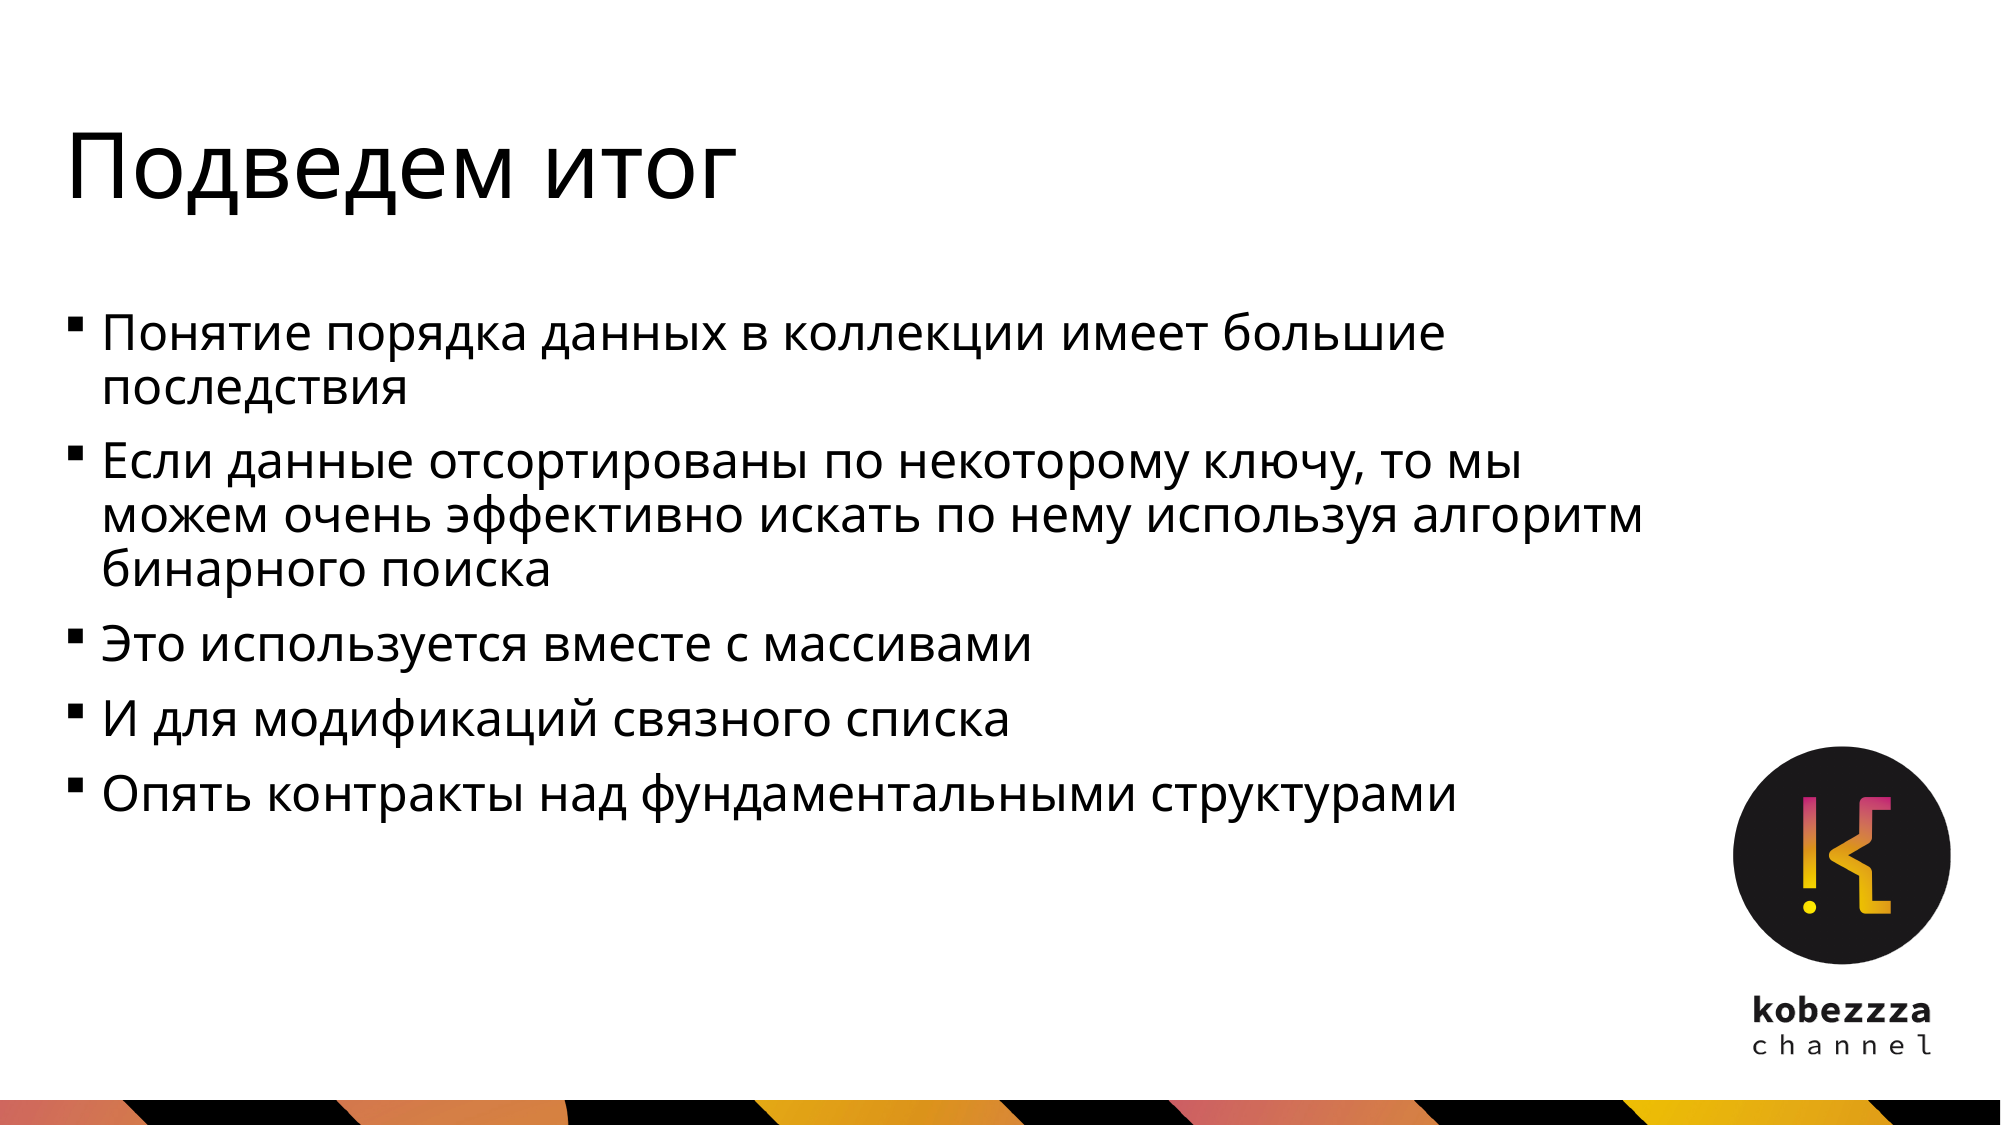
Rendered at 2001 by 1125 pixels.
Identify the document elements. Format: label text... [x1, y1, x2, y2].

picture [0, 0, 2001, 1125]
title Подведем итог [49, 59, 1913, 278]
list Понятие порядка данных в коллекции имеет большие последствия Если данные отсортированы по некоторому ключу, то мы можем очень эффективно искать по нему используя алгоритм бинарного поиска Это используется вместе с массивами И для модификаций связного списка Опять контракты над фундаментальными структурами [49, 299, 1695, 1014]
